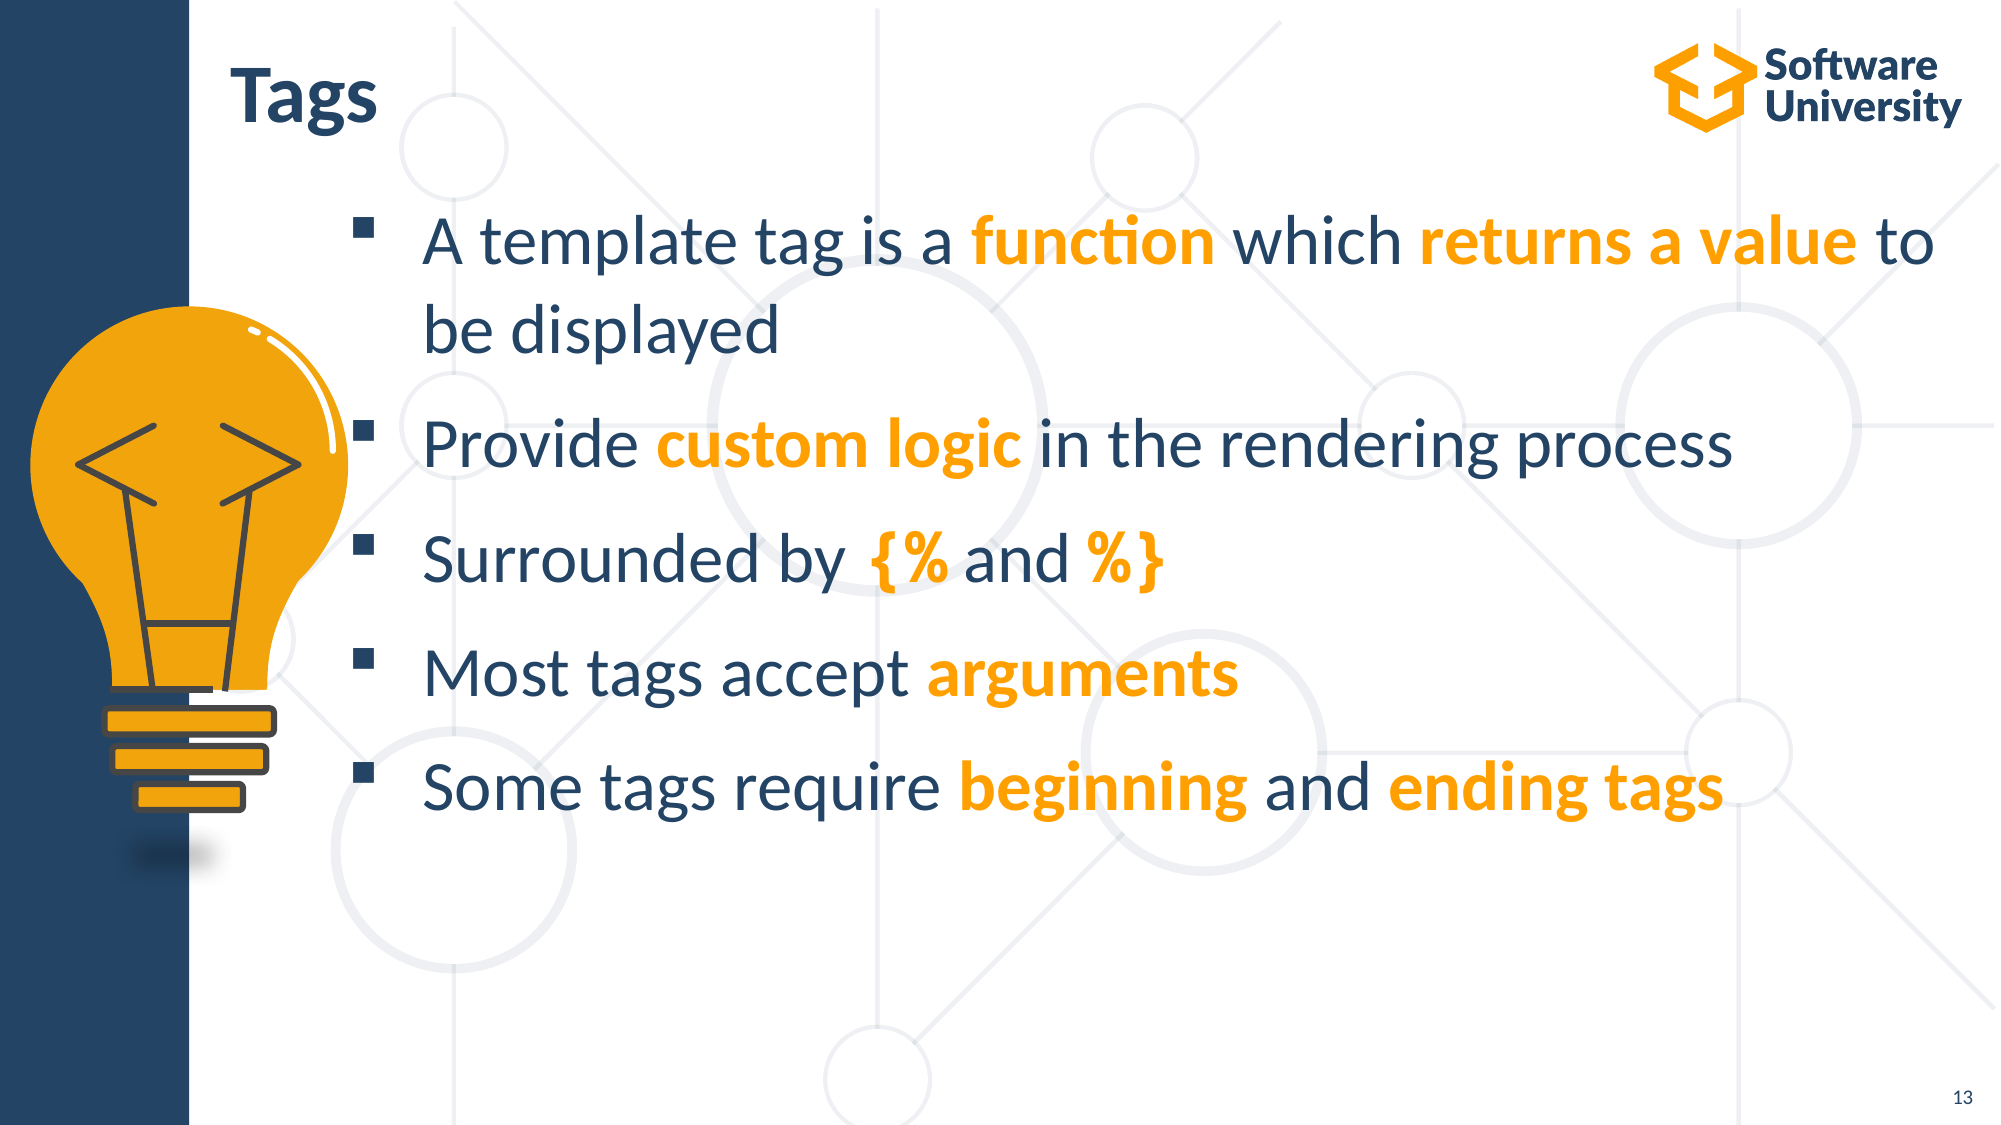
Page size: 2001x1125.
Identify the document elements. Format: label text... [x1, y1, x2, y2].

list A template tag is a function which returns a value to be displayed Provide custom logic in the rendering process Surrounded by {% and %} Most tags accept arguments Some tags require beginning and ending tags [329, 183, 1992, 1052]
title Tags [212, 16, 1628, 162]
picture [1641, 31, 1973, 145]
slide_number 13 [1927, 1067, 1989, 1117]
